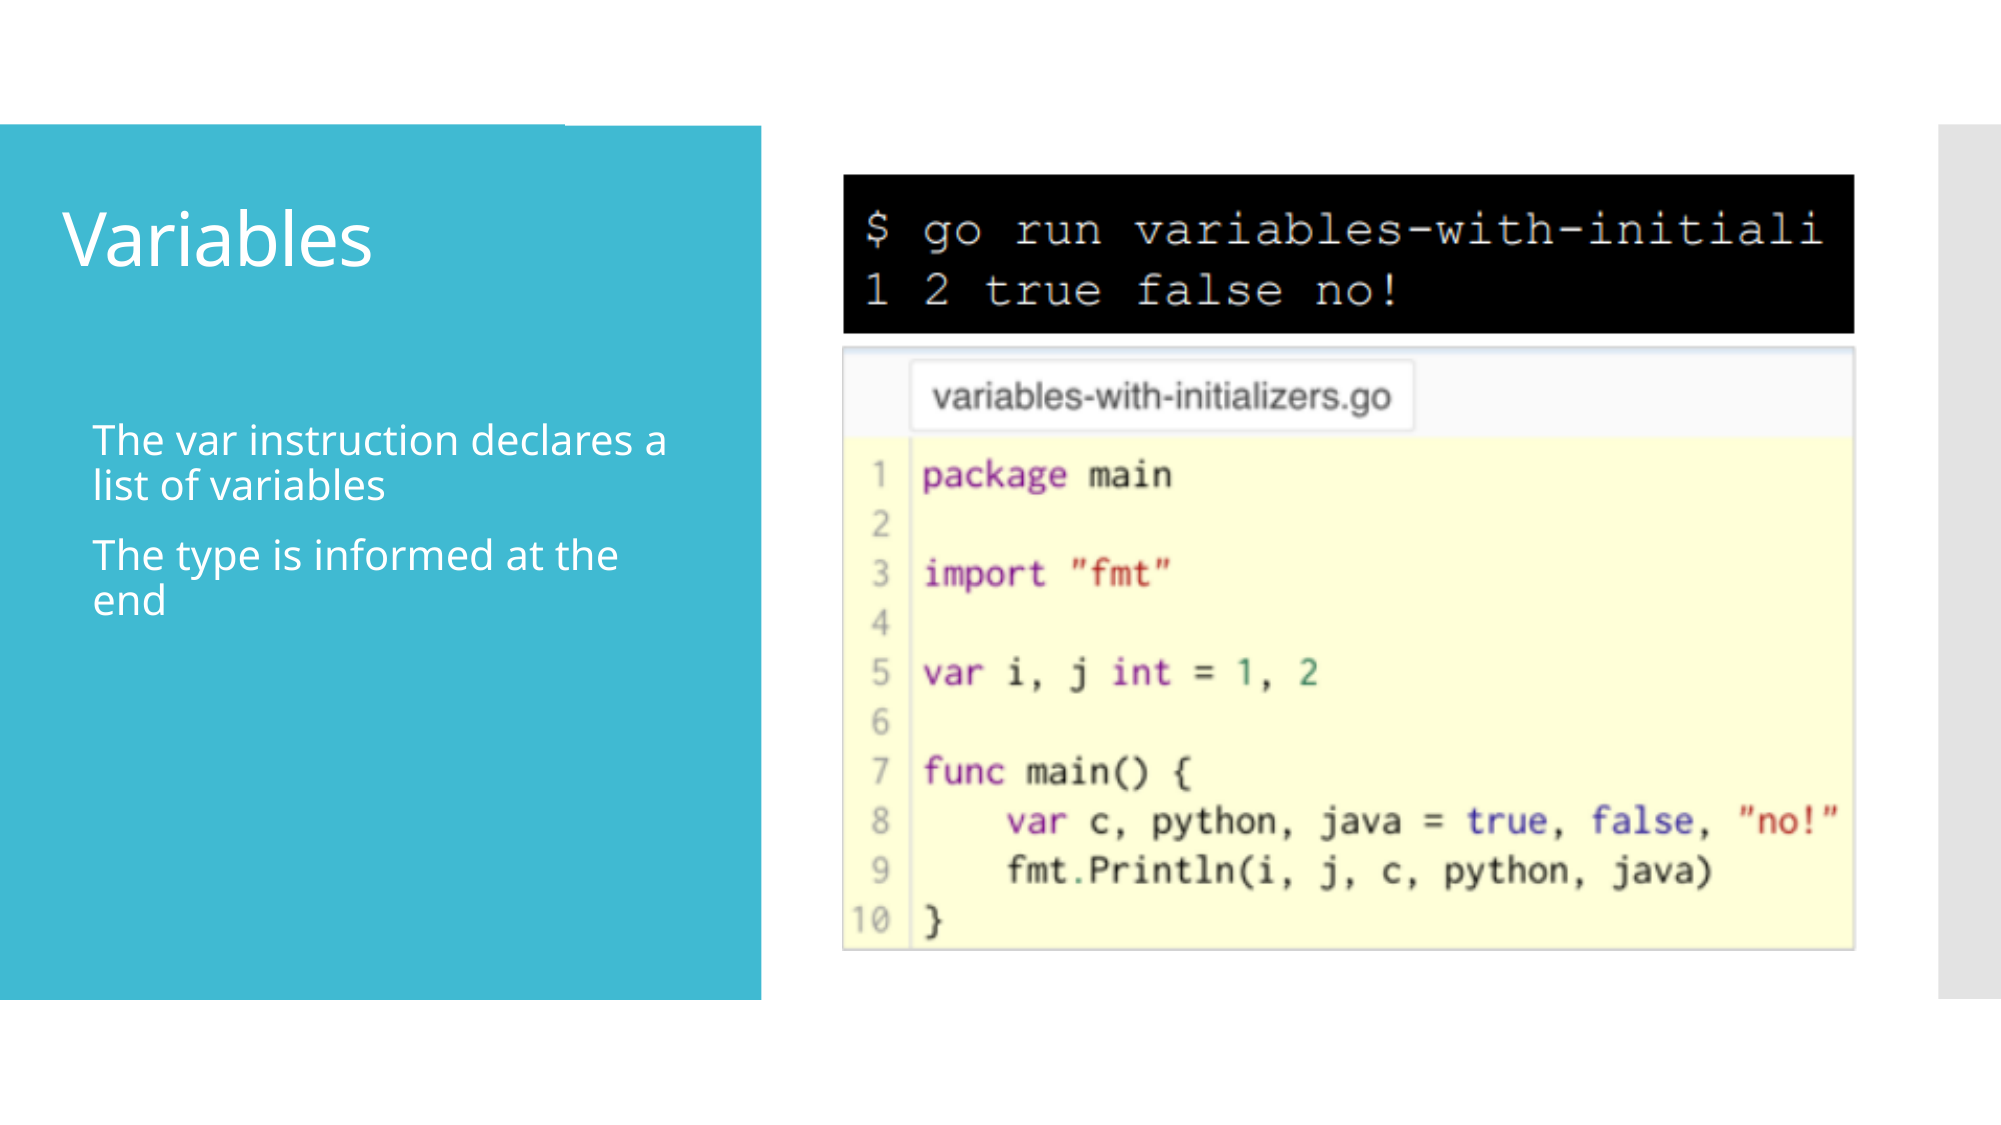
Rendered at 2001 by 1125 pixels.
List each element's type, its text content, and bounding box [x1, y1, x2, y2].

picture [842, 172, 1860, 951]
list The var instruction declares a list of variables The type is informed at the end [47, 411, 707, 949]
text_box [0, 125, 762, 1001]
title Variables [47, 184, 707, 391]
